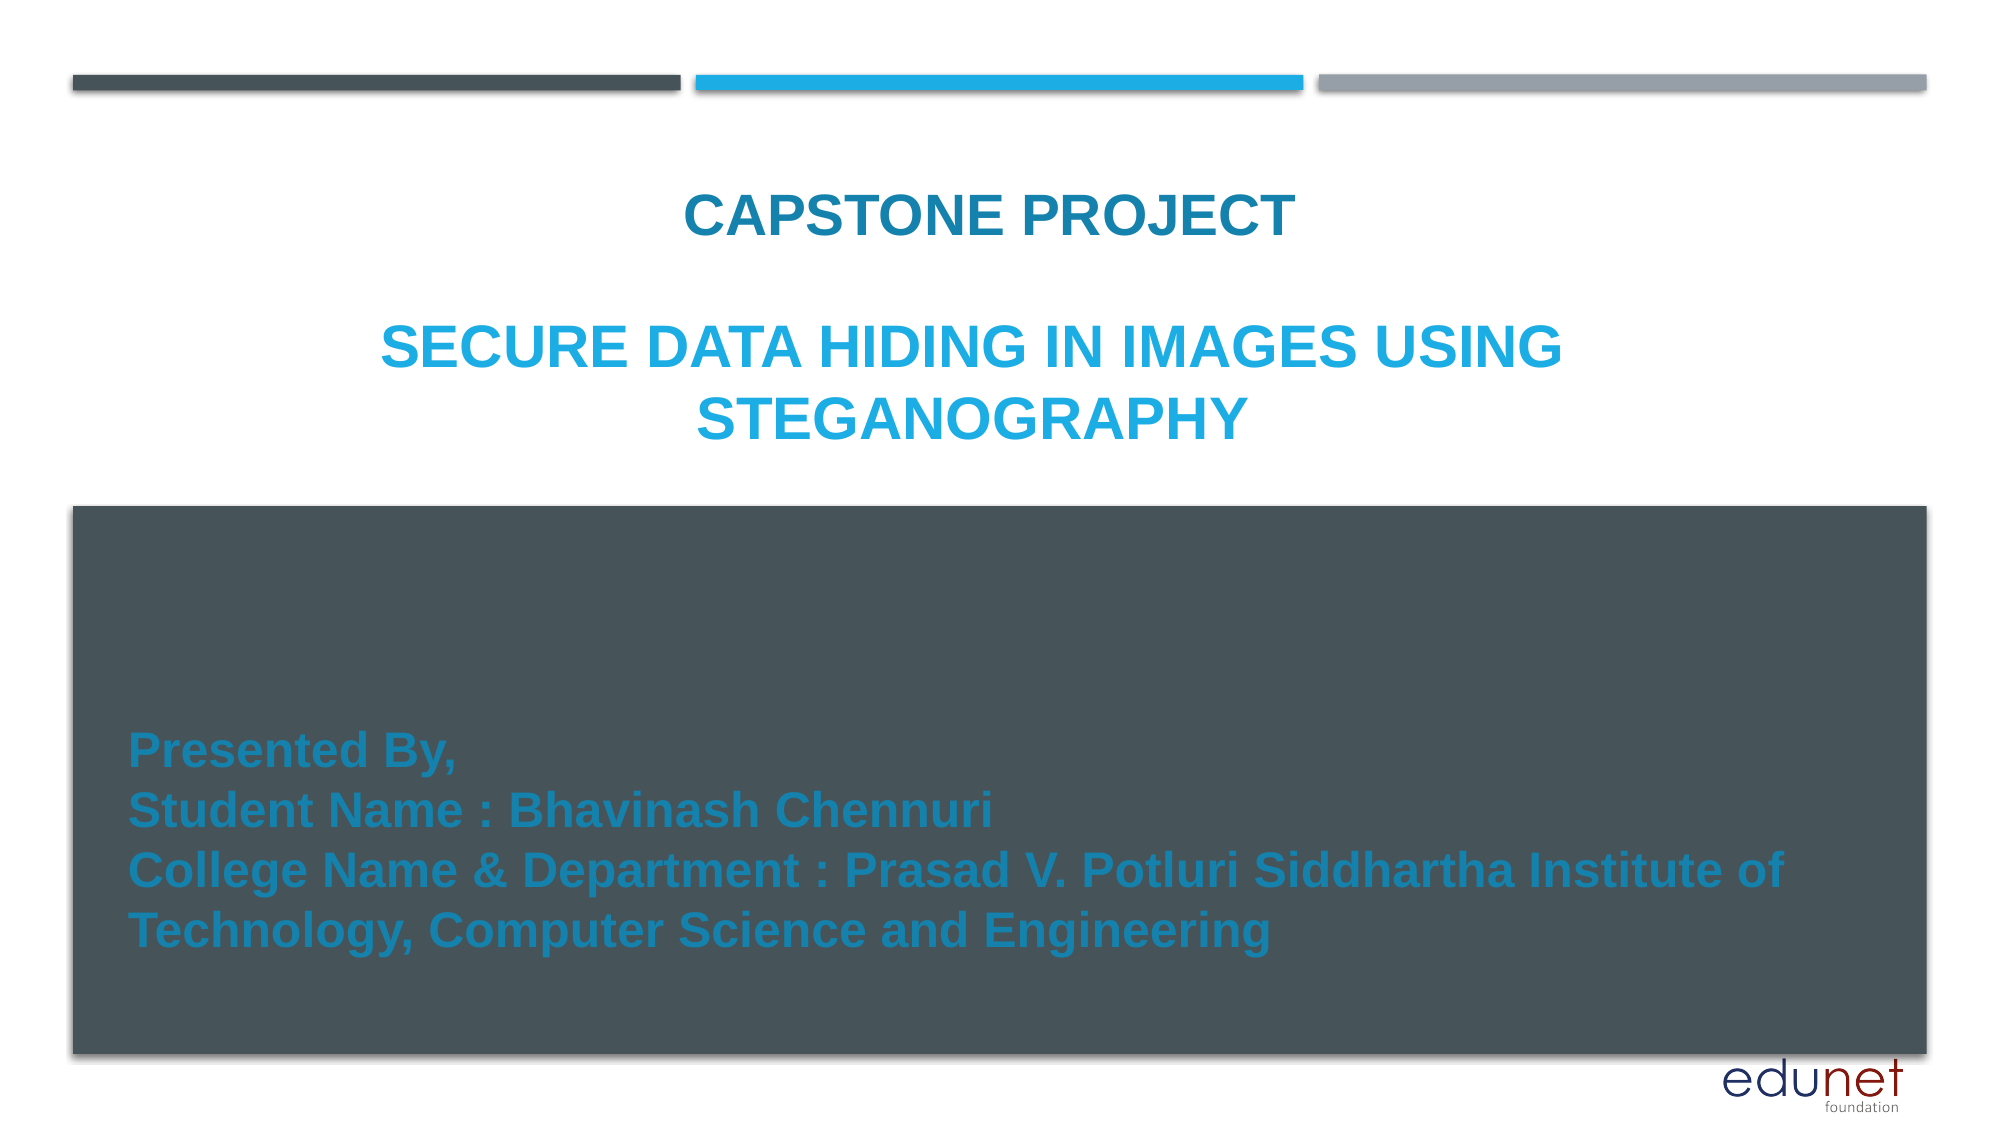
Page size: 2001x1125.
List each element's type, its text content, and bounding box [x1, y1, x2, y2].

text_box Presented By, Student Name : Bhavinash Chennuri College Name & Department : Prasad V. Potluri Siddhartha Institute of Technology, Computer Science and Engineering [112, 709, 1821, 1015]
text_box CAPSTONE PROJECT [0, 169, 2000, 255]
title Secure Data Hiding in Images using Steganography [222, 298, 1723, 460]
picture [1719, 1056, 1905, 1116]
